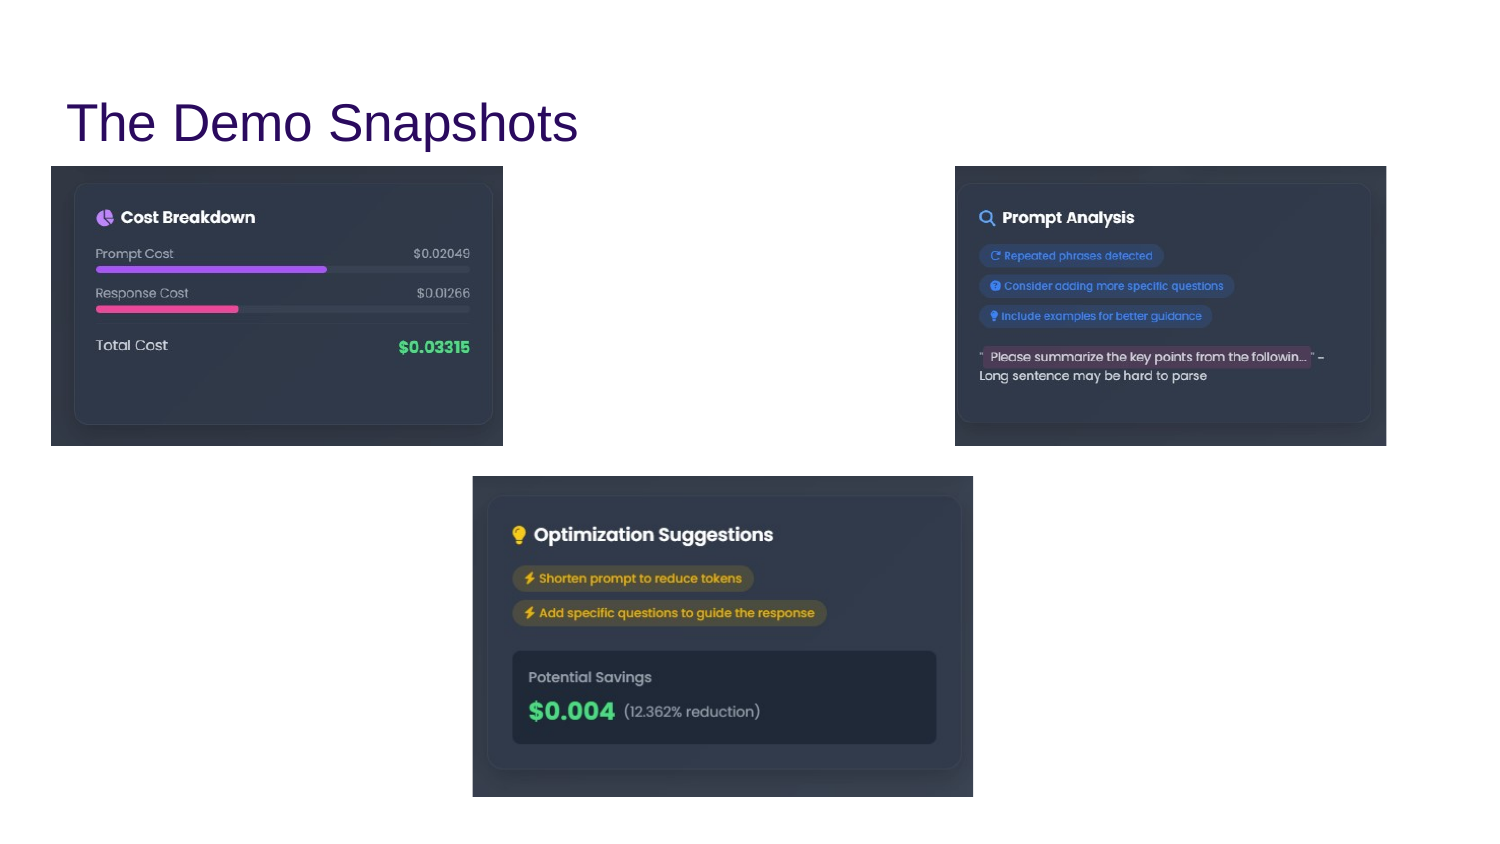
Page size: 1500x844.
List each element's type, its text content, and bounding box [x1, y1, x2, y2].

picture [472, 476, 974, 798]
title The Demo Snapshots [51, 72, 1449, 167]
picture [954, 166, 1387, 447]
picture [50, 166, 503, 447]
